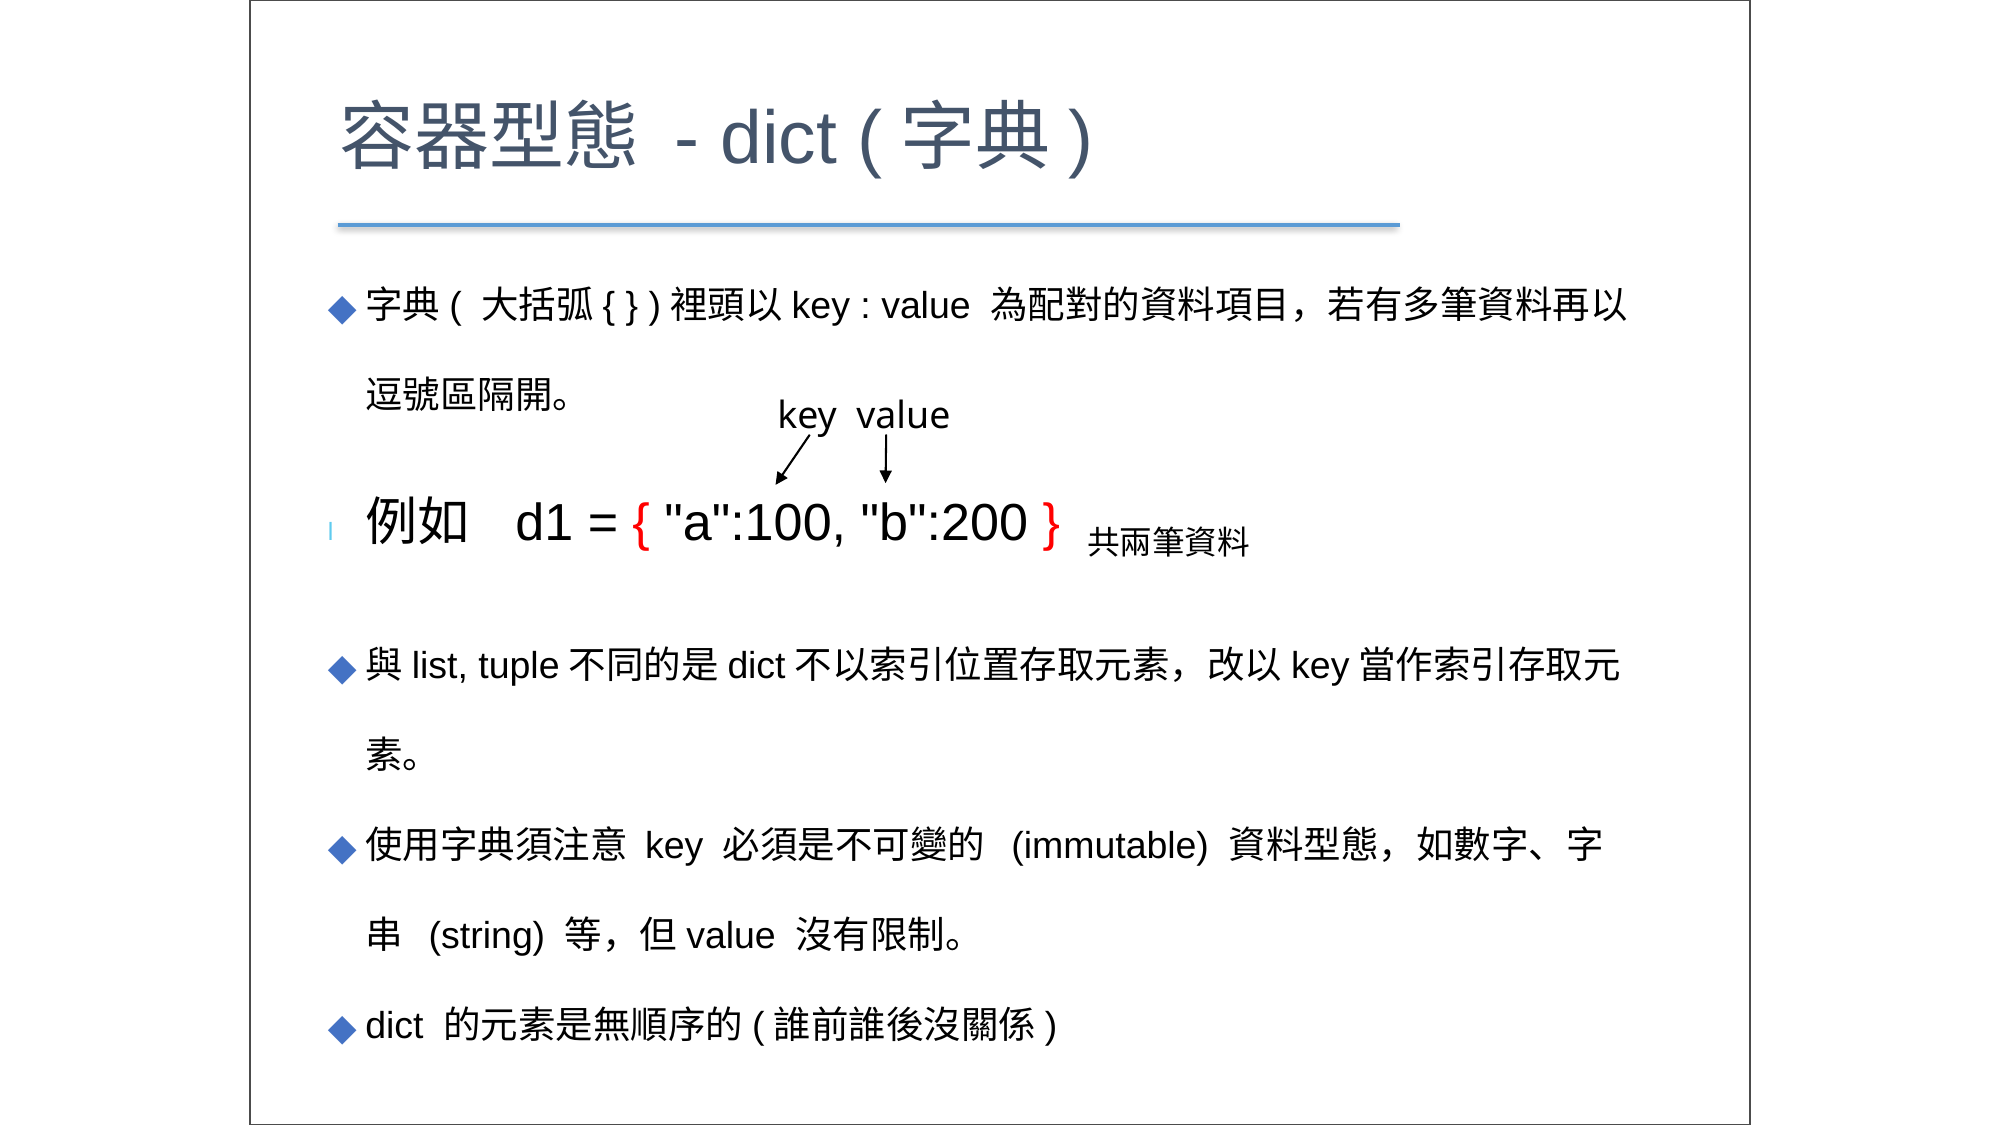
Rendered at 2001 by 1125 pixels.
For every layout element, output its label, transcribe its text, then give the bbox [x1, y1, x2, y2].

text_box [249, 0, 1750, 1125]
title 容器型態 - dict (字典) [324, 45, 1575, 233]
text_box 字典( ⼤括弧{ } )裡頭以key : value 為配對的資料項目，若有多筆資料再以逗號區隔開。 l 例如 d1 = { "a":100, "b":200 } 共兩筆資料 與list, tuple不同的是dict不以索引位置存取元素，改以key當作索引存取元素。 使⽤字典須注意 key 必須是不可變的 (immutable) 資料型態，如數字、字串 (string) 等，但value 沒有限制。 dict 的元素是無順序的(誰前誰後沒關係) [309, 236, 1638, 1039]
text_box key value [721, 383, 1008, 445]
